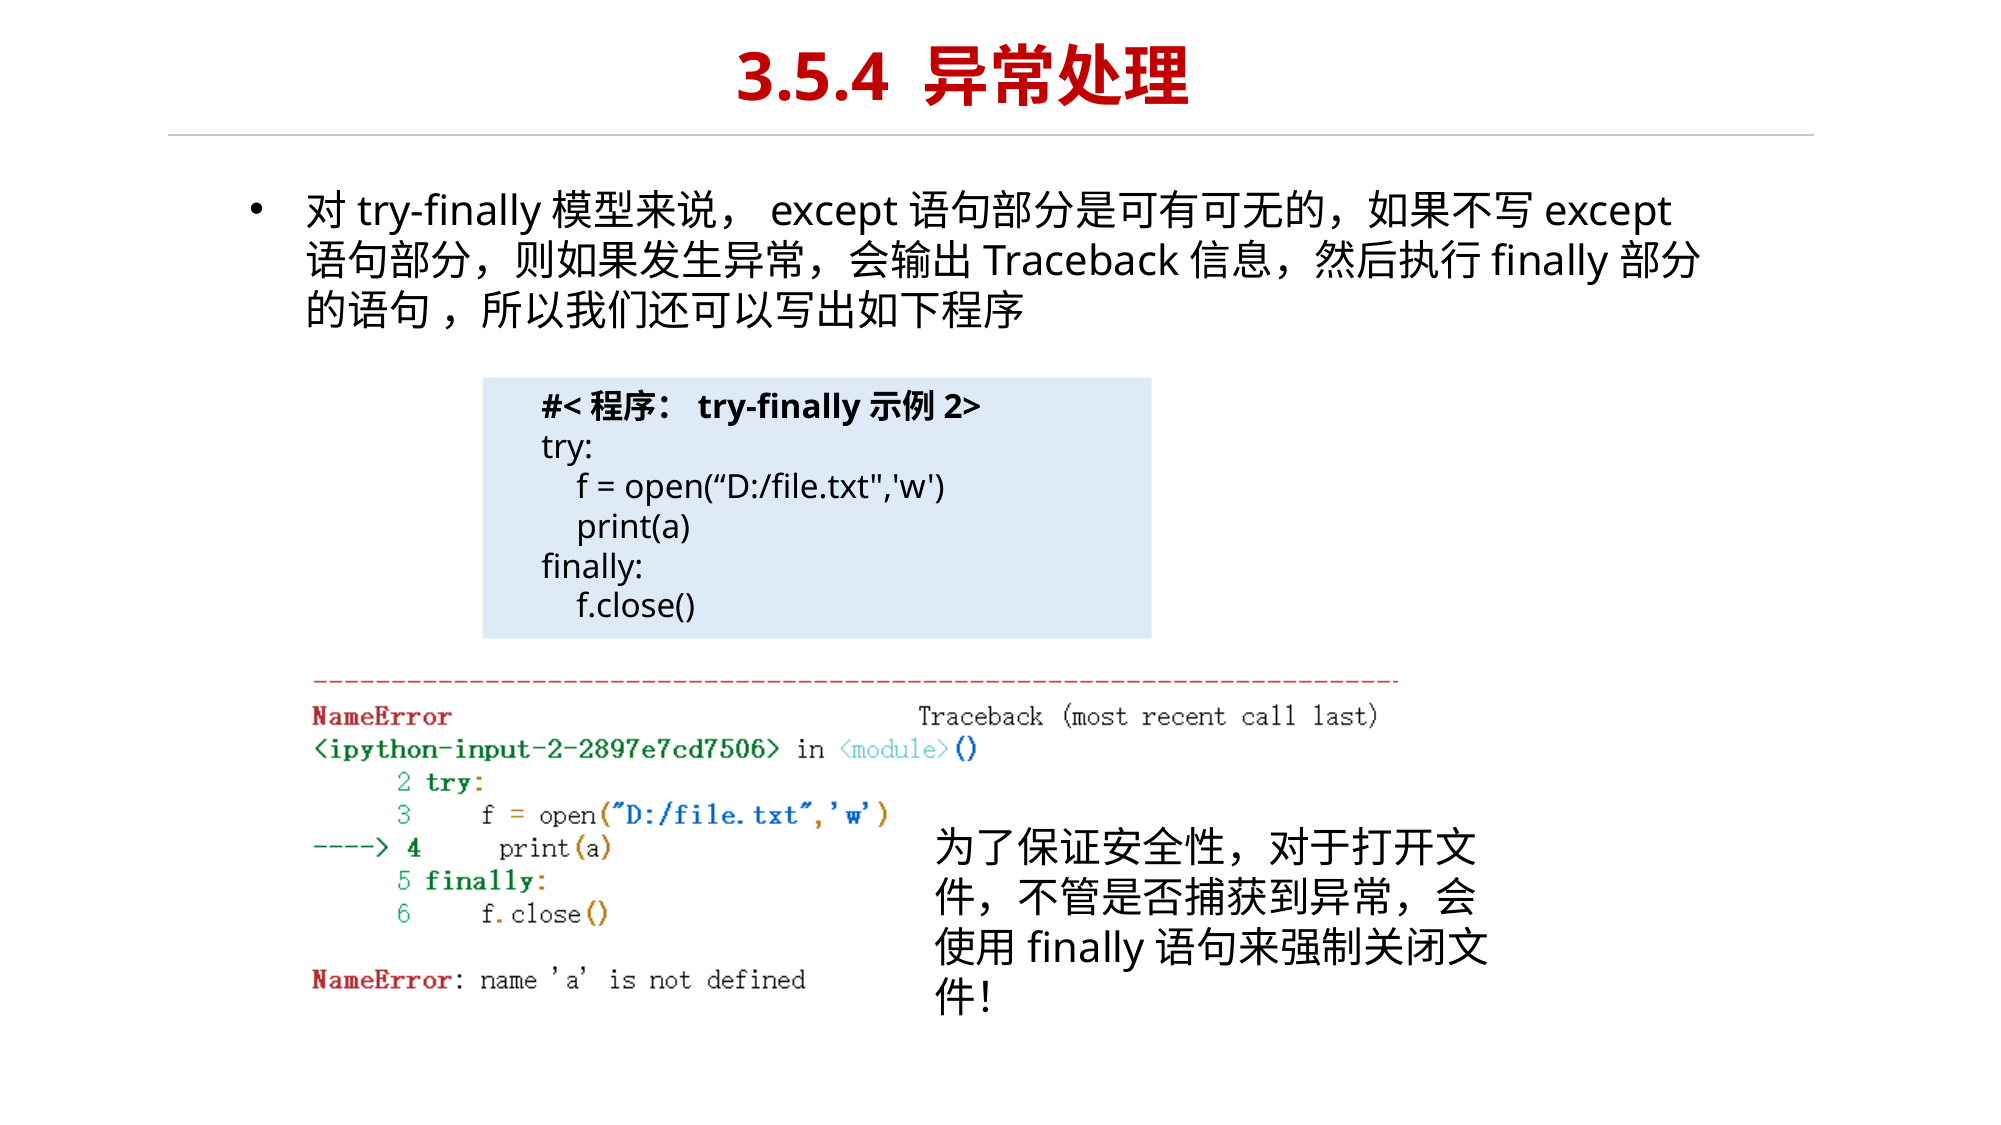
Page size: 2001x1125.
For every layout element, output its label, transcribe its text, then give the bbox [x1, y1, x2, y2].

text_box #<程序：try-finally示例2> try: f = open(“D:/file.txt",'w') print(a) finally: f.close() [482, 377, 1152, 639]
text_box 为了保证安全性，对于打开文件，不管是否捕获到异常，会使用finally语句来强制关闭文件！ [919, 813, 1519, 1029]
text_box 3.5.4 异常处理 [316, 35, 1611, 142]
text_box 对try-finally模型来说，except语句部分是可有可无的，如果不写except语句部分，则如果发生异常，会输出Traceback信息，然后执行finally部分的语句 ，所以我们还可以写出如下程序 [234, 176, 1738, 341]
picture [305, 675, 1398, 995]
